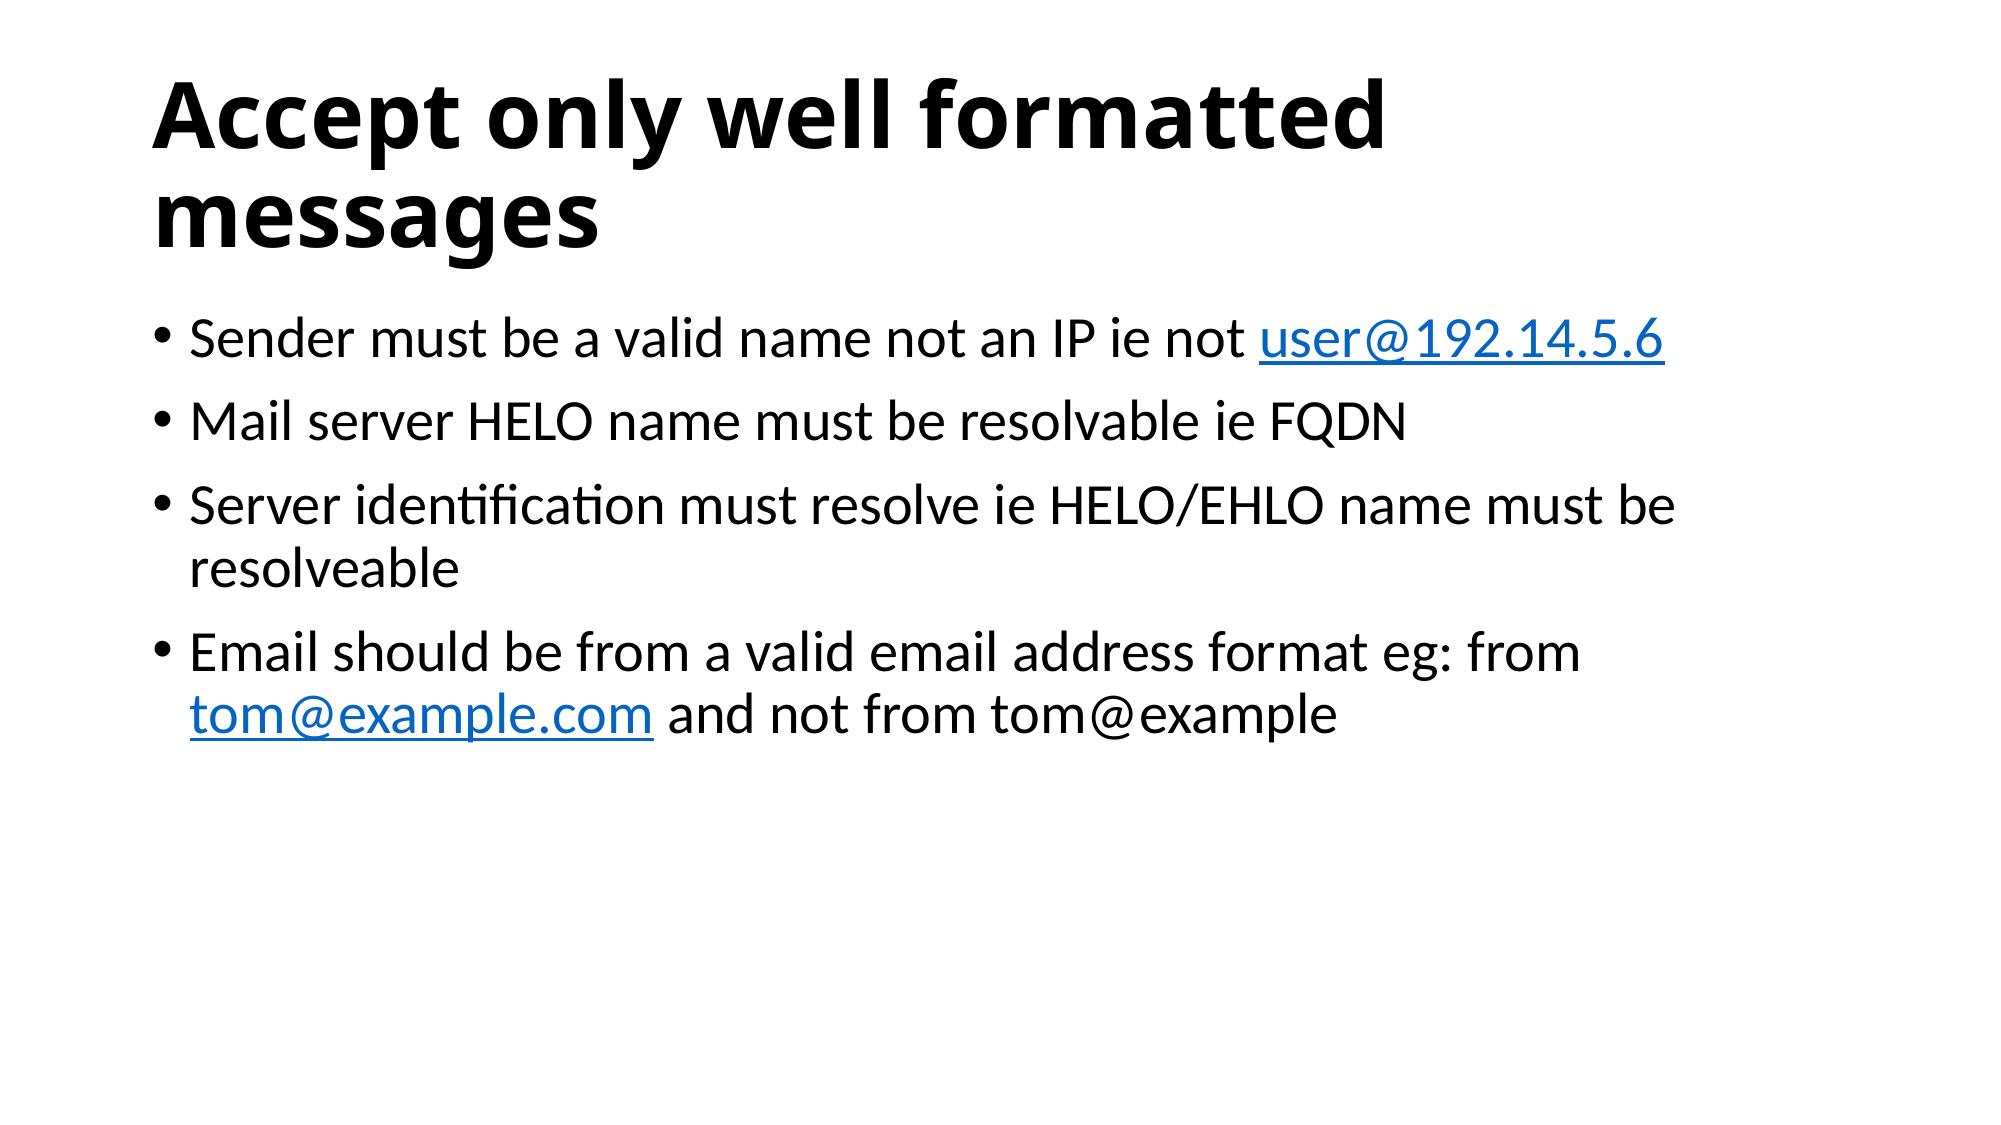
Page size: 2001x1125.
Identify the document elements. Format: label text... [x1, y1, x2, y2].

list Sender must be a valid name not an IP ie not user@192.14.5.6 Mail server HELO name must be resolvable ie FQDN Server identification must resolve ie HELO/EHLO name must be resolveable Email should be from a valid email address format eg: from tom@example.com and not from tom@example [137, 299, 1863, 1014]
title Accept only well formatted messages [137, 59, 1863, 278]
